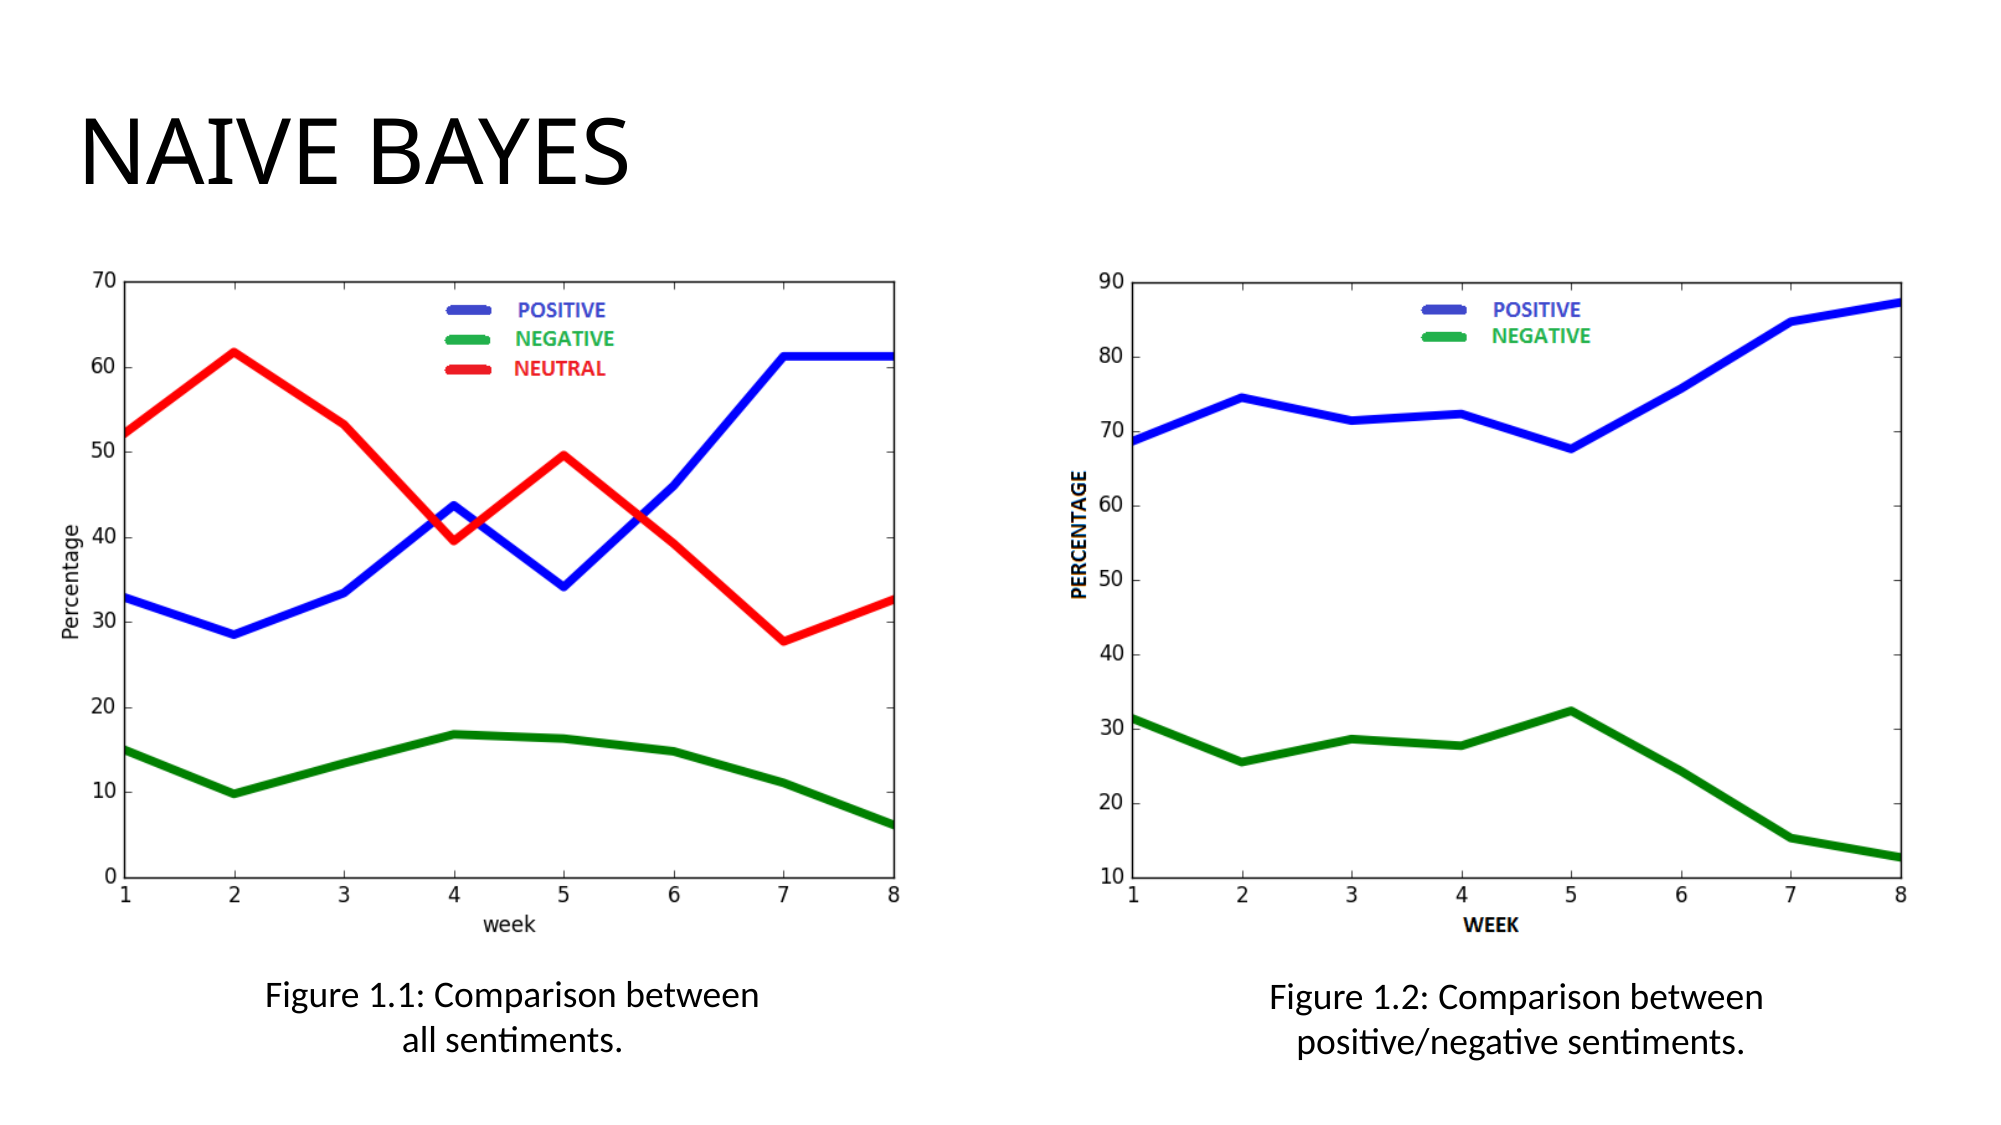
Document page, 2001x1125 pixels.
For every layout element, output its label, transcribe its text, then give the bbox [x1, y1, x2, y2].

text_box Figure 1.1: Comparison between all sentiments. [250, 962, 776, 1068]
picture [1008, 208, 2000, 953]
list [0, 207, 993, 953]
text_box Figure 1.2: Comparison between positive/negative sentiments. [1254, 964, 1789, 1070]
text_box NAIVE BAYES [62, 85, 648, 207]
